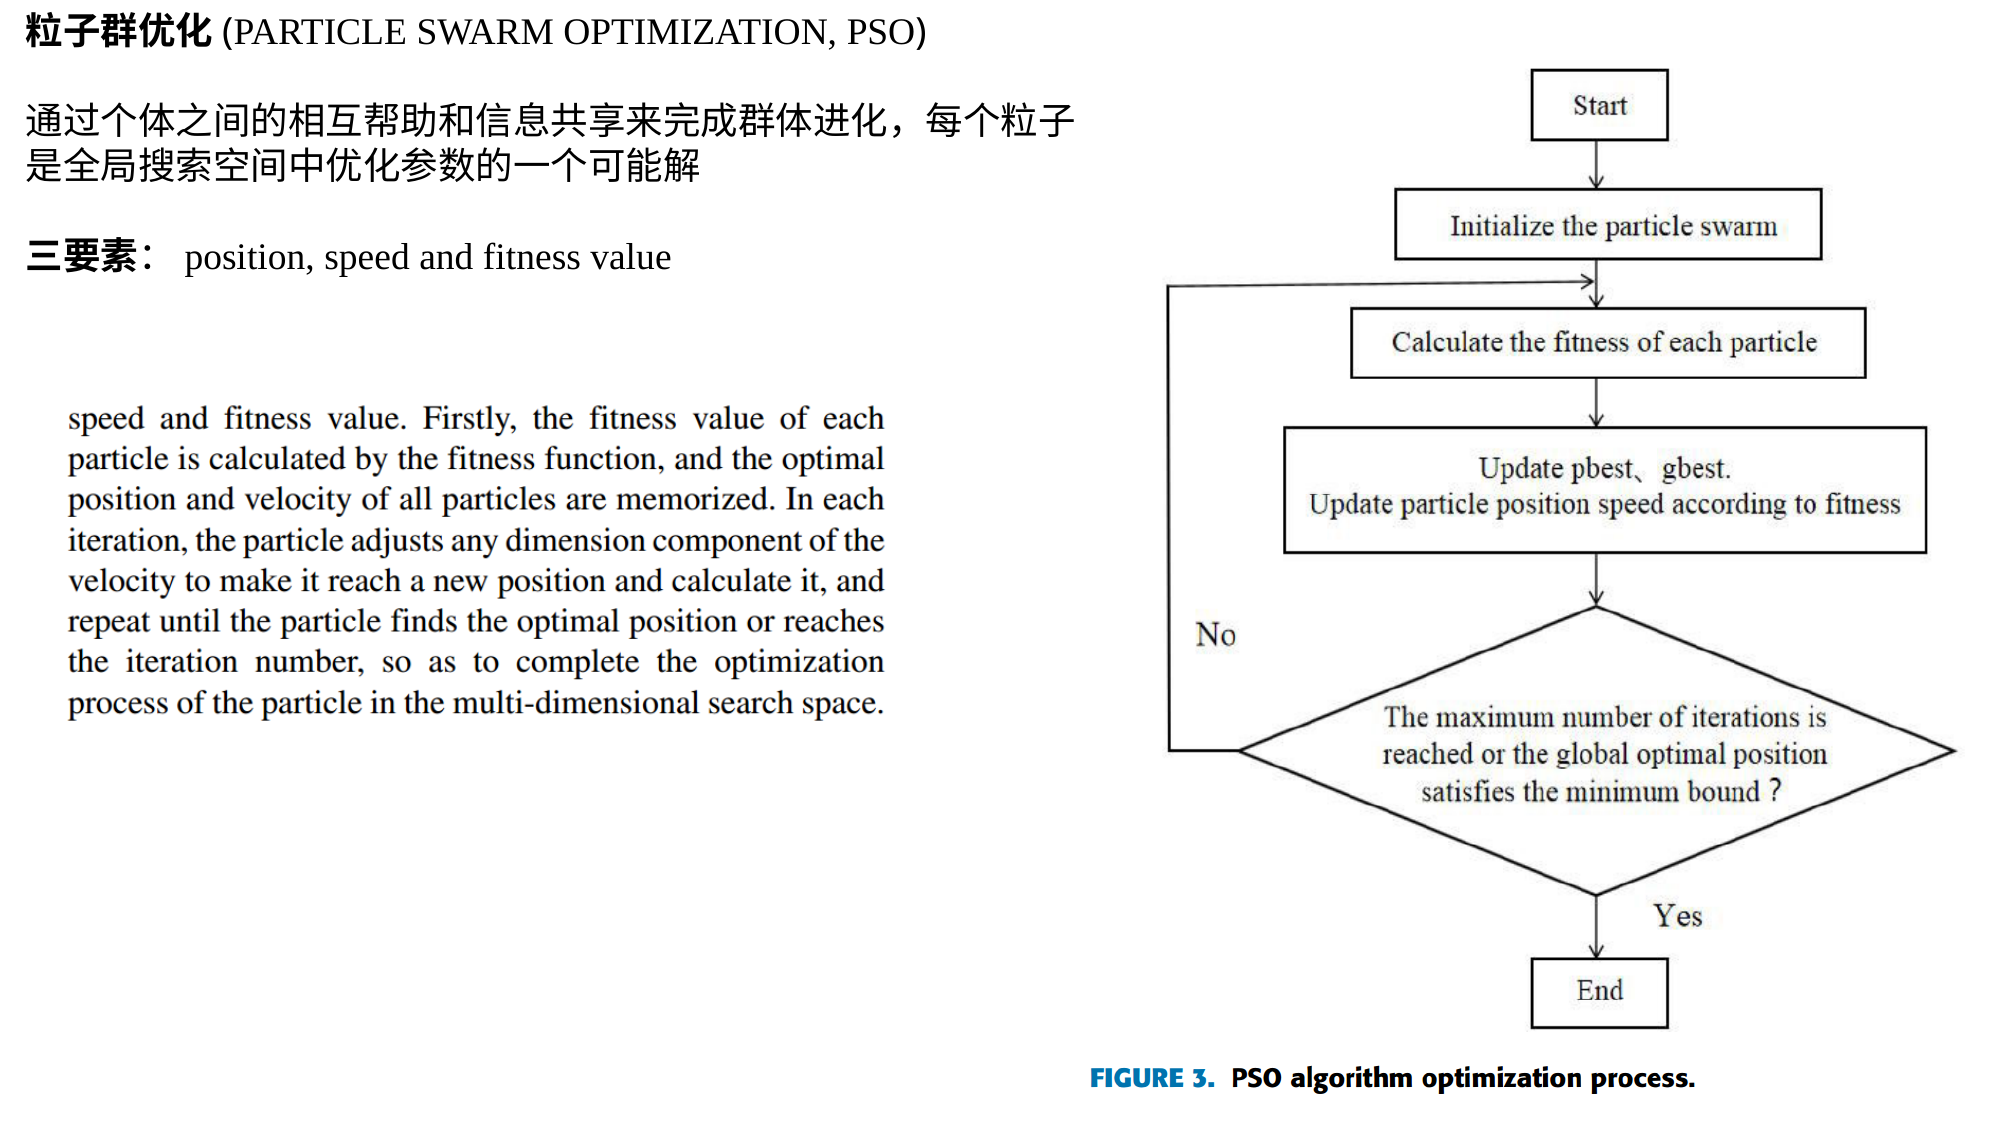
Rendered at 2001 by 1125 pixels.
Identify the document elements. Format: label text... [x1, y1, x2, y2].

picture [63, 398, 894, 726]
text_box 粒子群优化(PARTICLE SWARM OPTIMIZATION, PSO) 通过个体之间的相互帮助和信息共享来完成群体进化，每个粒子是全局搜索空间中优化参数的一个可能解 三要素：position, speed and fitness value [10, 0, 1042, 645]
picture [1042, 0, 2000, 1116]
